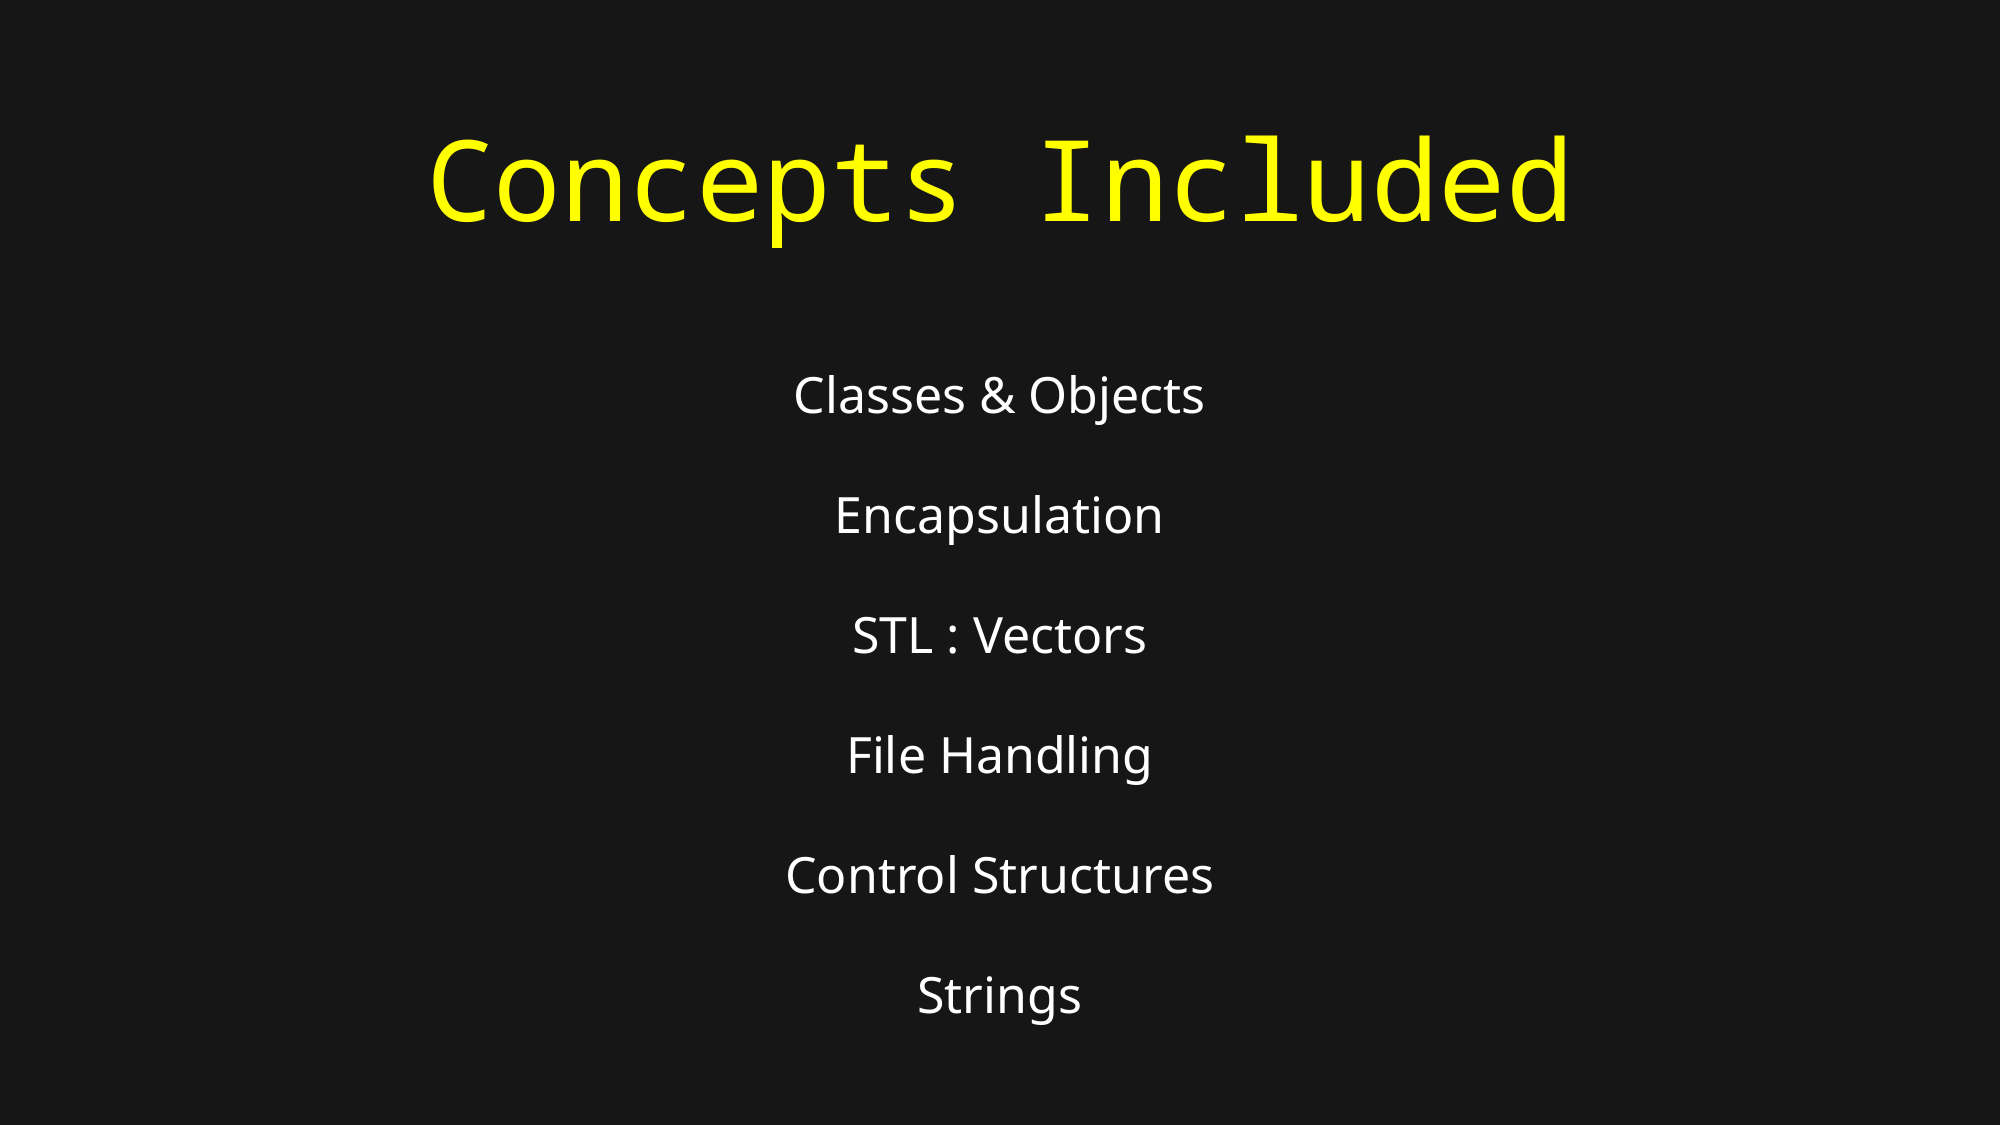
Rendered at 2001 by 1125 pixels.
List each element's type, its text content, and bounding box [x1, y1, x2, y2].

text_box Classes & Objects Encapsulation STL : Vectors File Handling Control Structures Strings [770, 295, 1230, 1031]
text_box Concepts Included [411, 101, 1589, 252]
